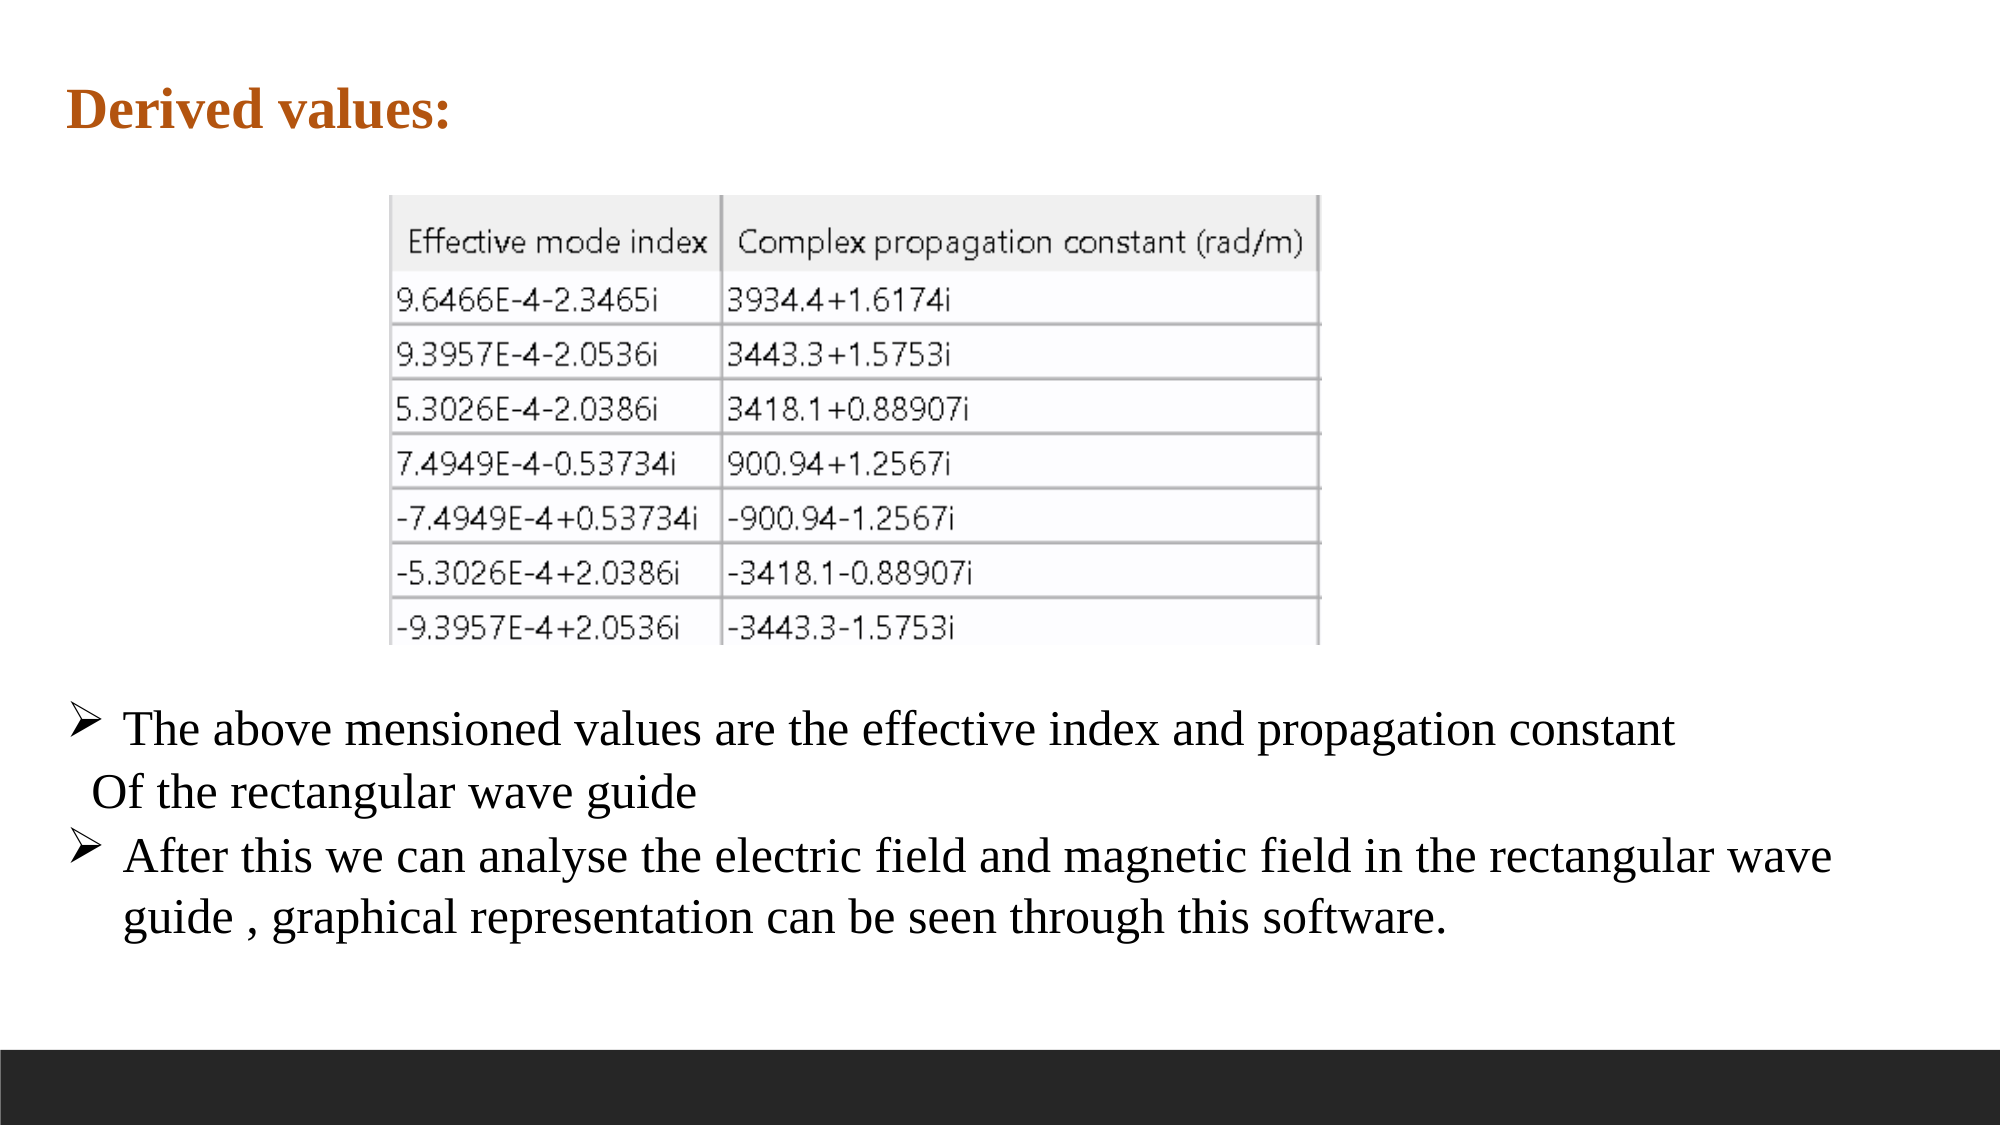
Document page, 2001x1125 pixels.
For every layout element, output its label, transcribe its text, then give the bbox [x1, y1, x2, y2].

text_box Derived values: The above mensioned values are the effective index and propagation constant Of the rectangular wave guide After this we can analyse the electric field and magnetic field in the rectangular wave guide , graphical representation can be seen through this software. [51, 63, 1934, 1043]
picture [388, 194, 1323, 645]
